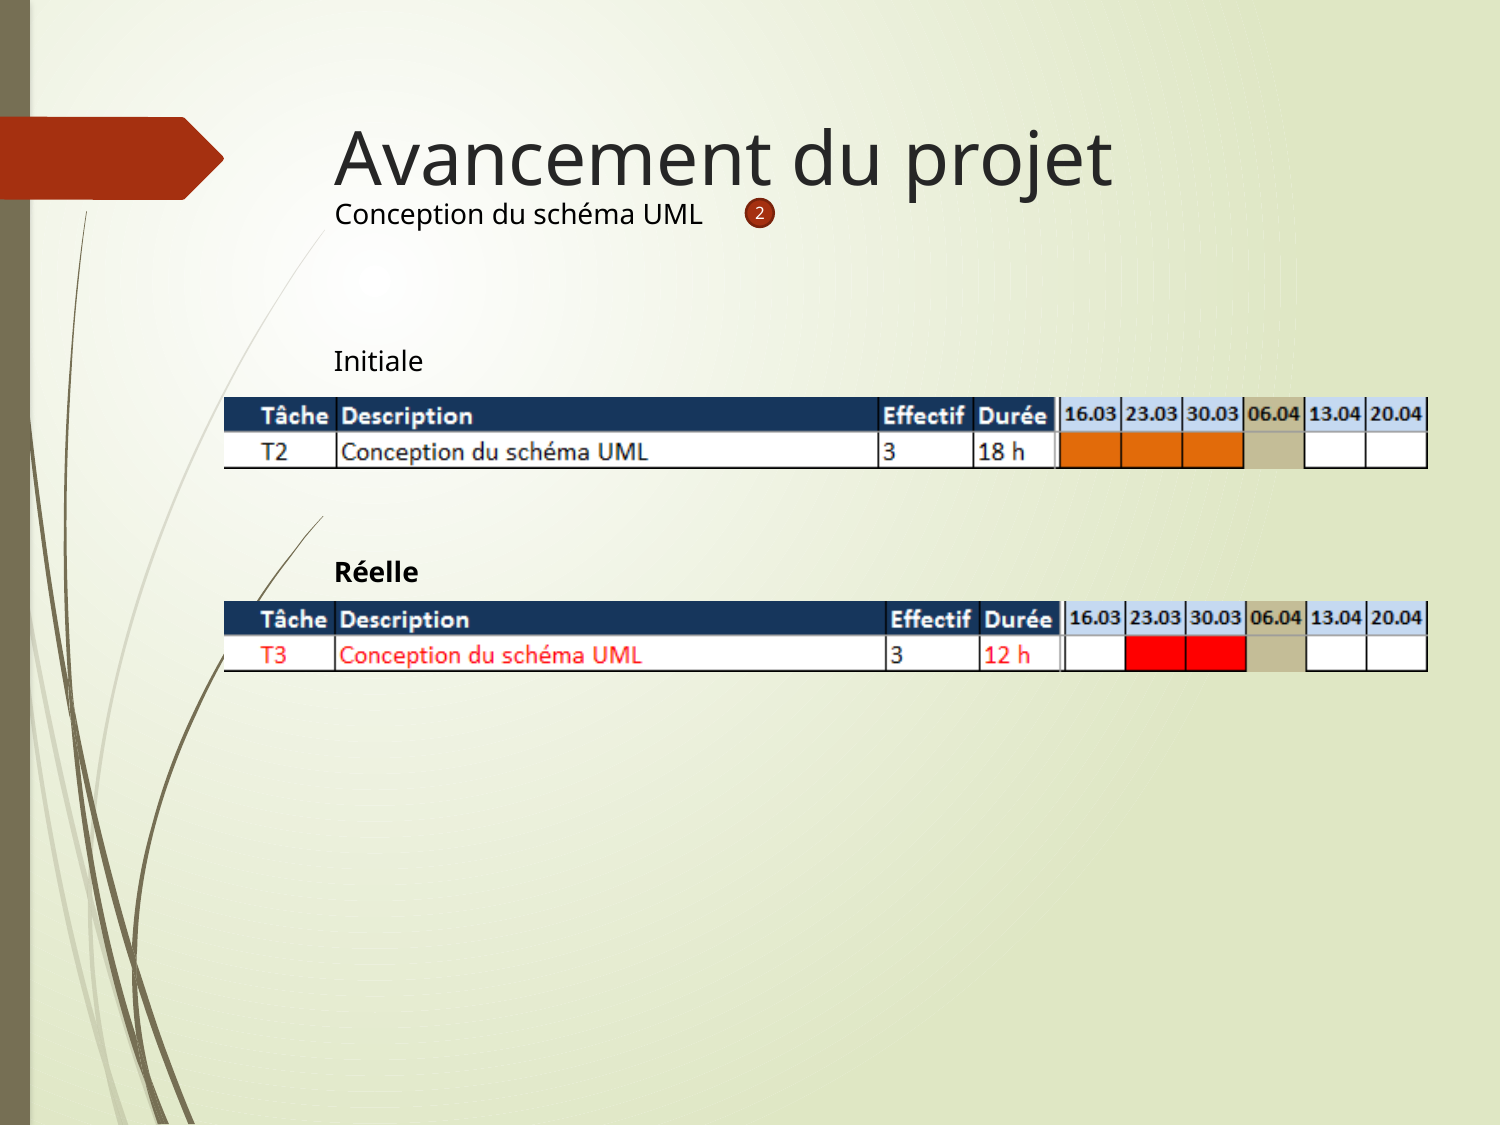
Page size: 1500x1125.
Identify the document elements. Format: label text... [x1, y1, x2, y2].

picture [223, 396, 1428, 469]
text_box 2 [744, 197, 776, 229]
text_box Réelle [319, 546, 492, 596]
text_box Initiale [319, 335, 492, 385]
picture [223, 600, 1428, 672]
title Avancement du projet [319, 102, 1400, 313]
text_box Conception du schéma UML [319, 189, 1057, 238]
